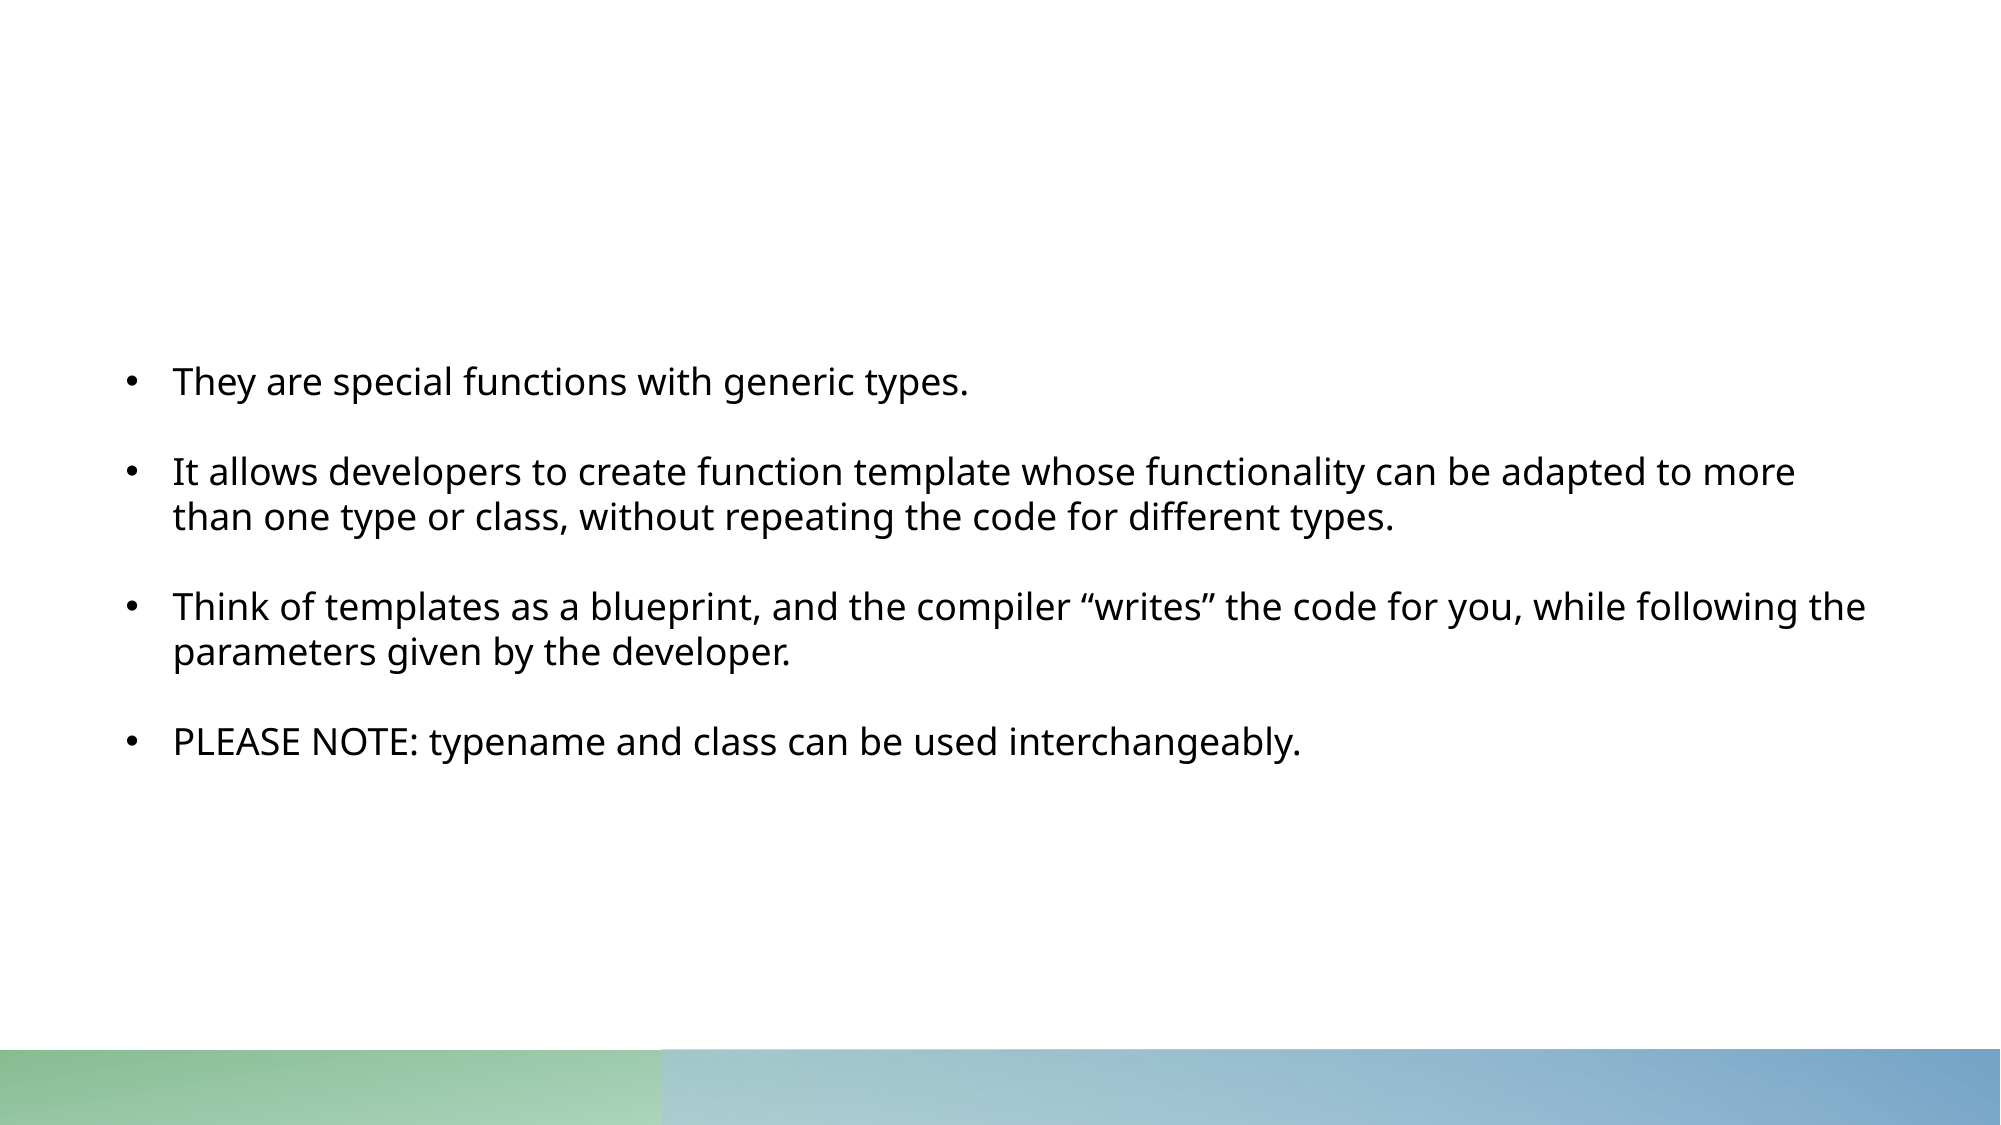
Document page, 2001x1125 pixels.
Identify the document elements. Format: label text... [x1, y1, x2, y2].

text_box They are special functions with generic types. It allows developers to create function template whose functionality can be adapted to more than one type or class, without repeating the code for different types. Think of templates as a blueprint, and the compiler “writes” the code for you, while following the parameters given by the developer. PLEASE NOTE: typename and class can be used interchangeably. [110, 350, 1889, 771]
